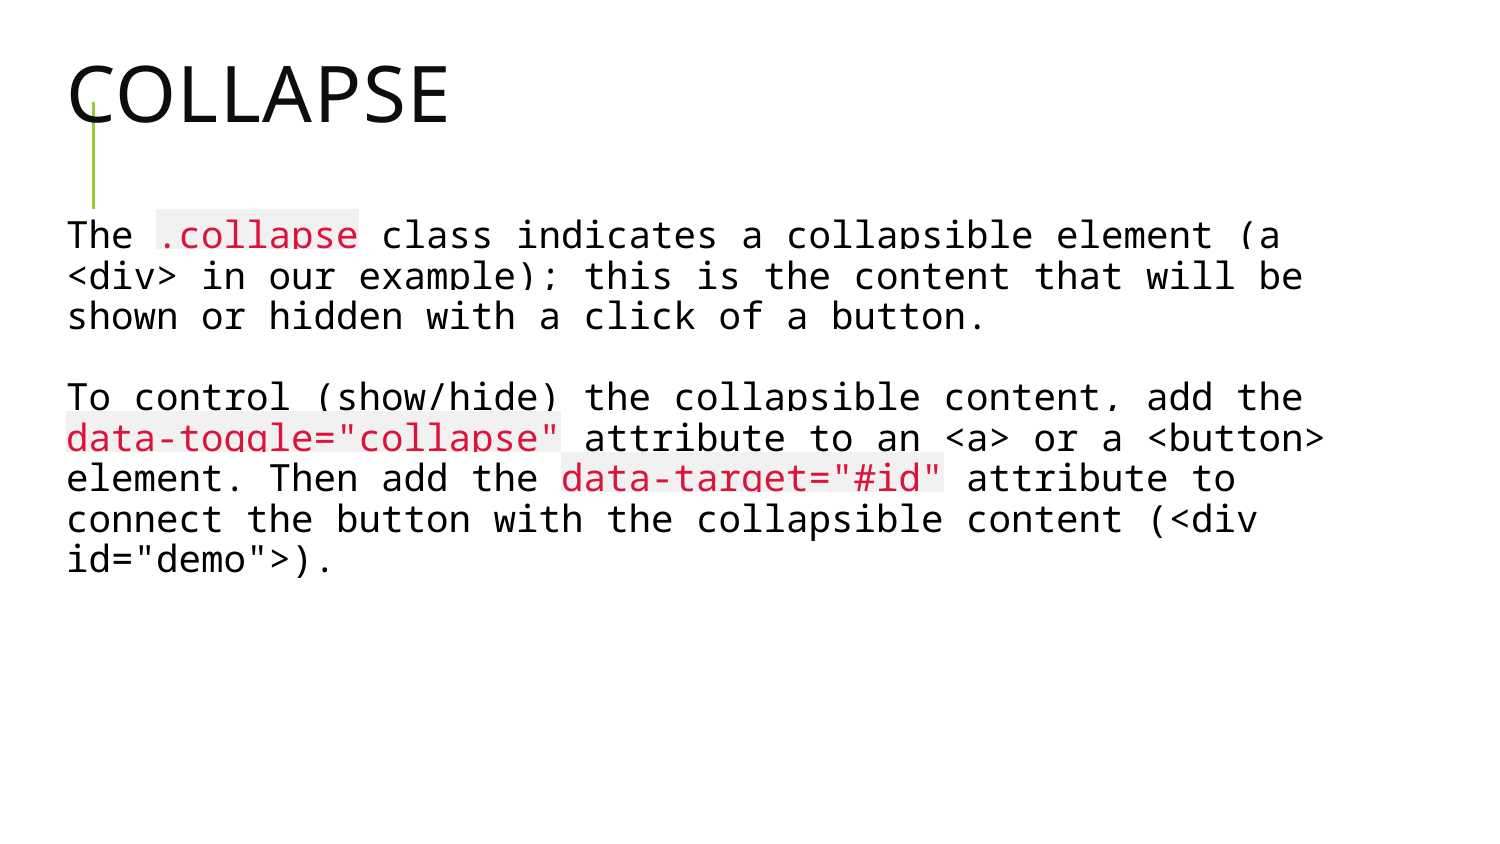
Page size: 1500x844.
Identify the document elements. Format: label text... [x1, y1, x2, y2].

list The .collapse class indicates a collapsible element (a <div> in our example); this is the content that will be shown or hidden with a click of a button. To control (show/hide) the collapsible content, add the data-toggle="collapse" attribute to an <a> or a <button> element. Then add the data-target="#id" attribute to connect the button with the collapsible content (<div id="demo">). [51, 201, 1402, 760]
title CollapsE [51, 48, 1449, 180]
